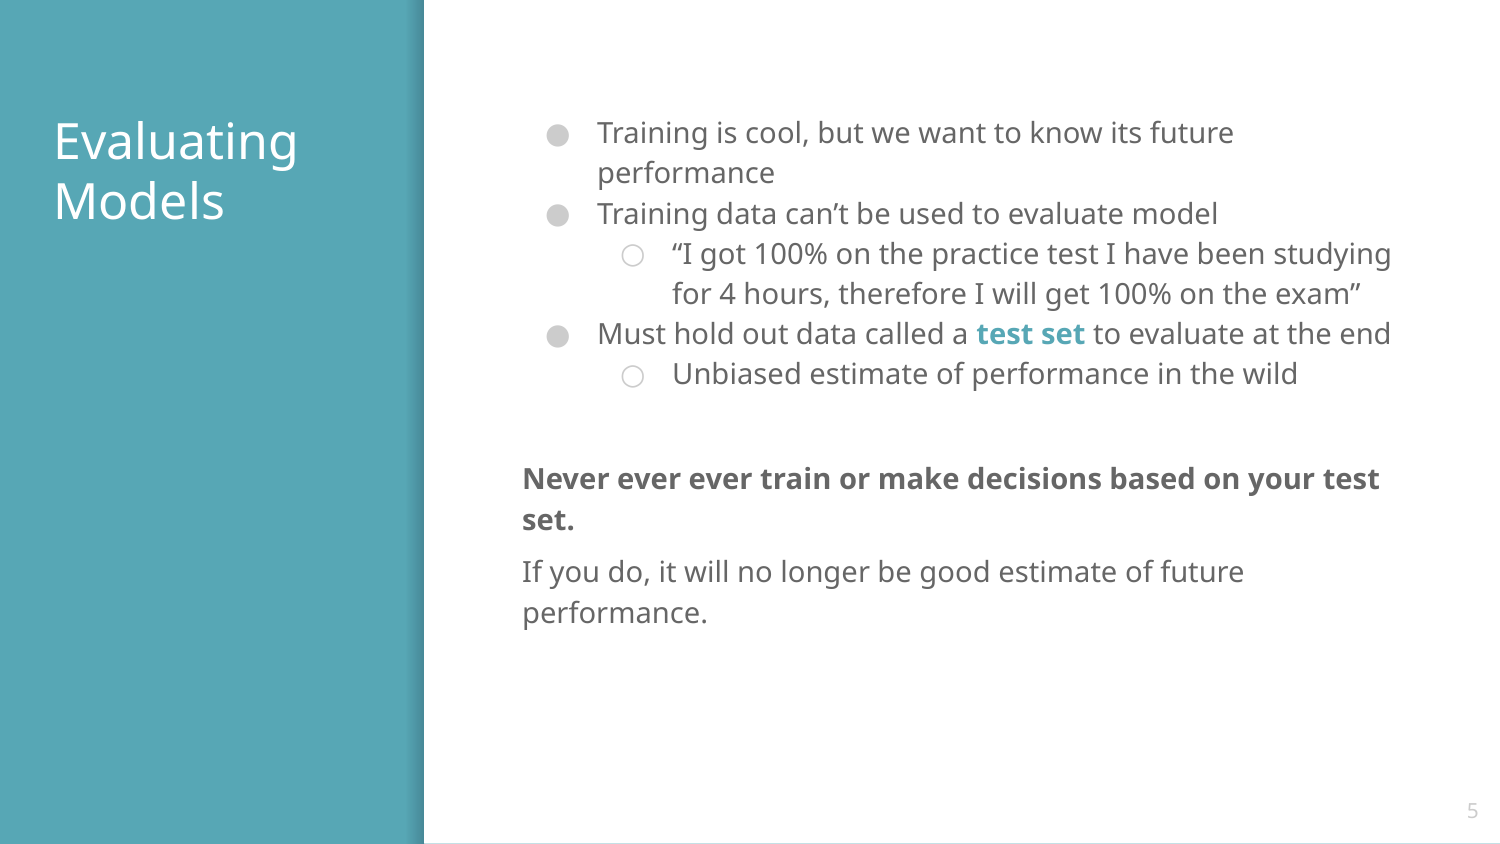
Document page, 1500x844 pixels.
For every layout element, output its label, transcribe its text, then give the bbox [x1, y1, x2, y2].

slide_number ‹#› [1403, 779, 1494, 844]
list Training is cool, but we want to know its future performance Training data can’t be used to evaluate model “I got 100% on the practice test I have been studying for 4 hours, therefore I will get 100% on the exam” Must hold out data called a test set to evaluate at the end Unbiased estimate of performance in the wild Never ever ever train or make decisions based on your test set. If you do, it will no longer be good estimate of future performance. [506, 94, 1425, 748]
title Evaluating Models [38, 94, 375, 748]
